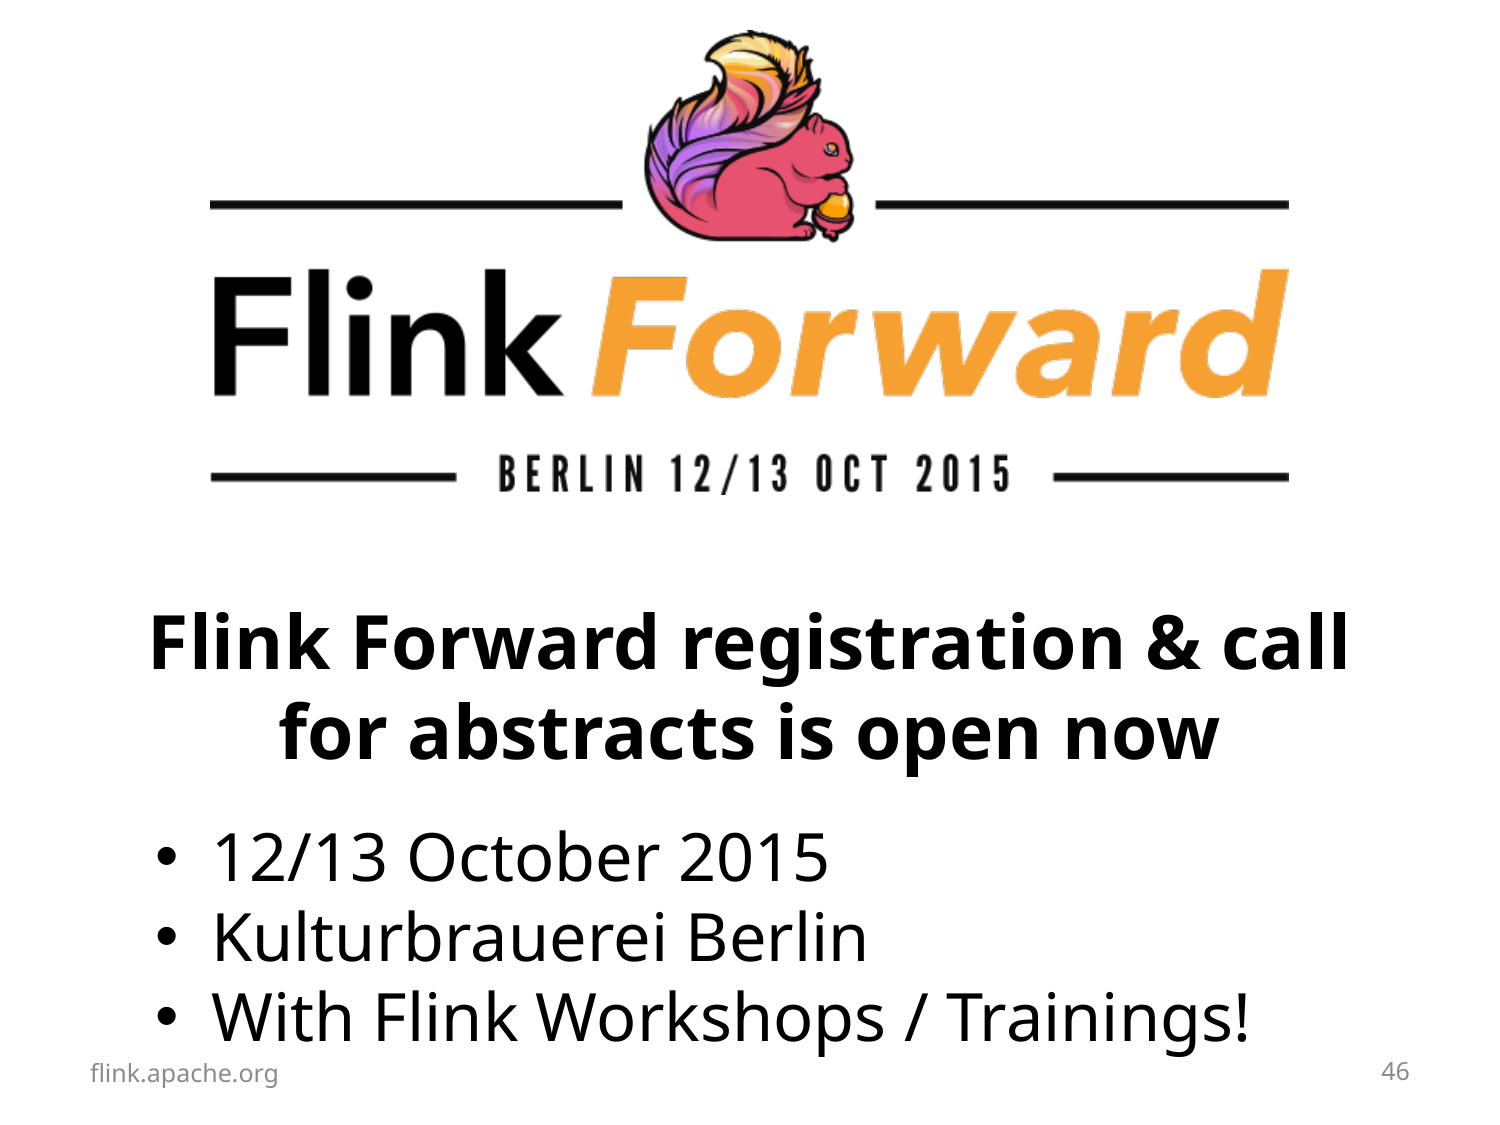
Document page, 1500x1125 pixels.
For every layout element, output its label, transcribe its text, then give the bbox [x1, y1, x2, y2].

title Flink Forward registration & call for abstracts is open now [75, 581, 1425, 788]
slide_number 45 [1074, 1042, 1425, 1103]
slide_number flink.apache.org [75, 1042, 425, 1103]
text_box 12/13 October 2015 Kulturbrauerei Berlin With Flink Workshops / Trainings! [140, 807, 1360, 1063]
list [210, 30, 1290, 495]
